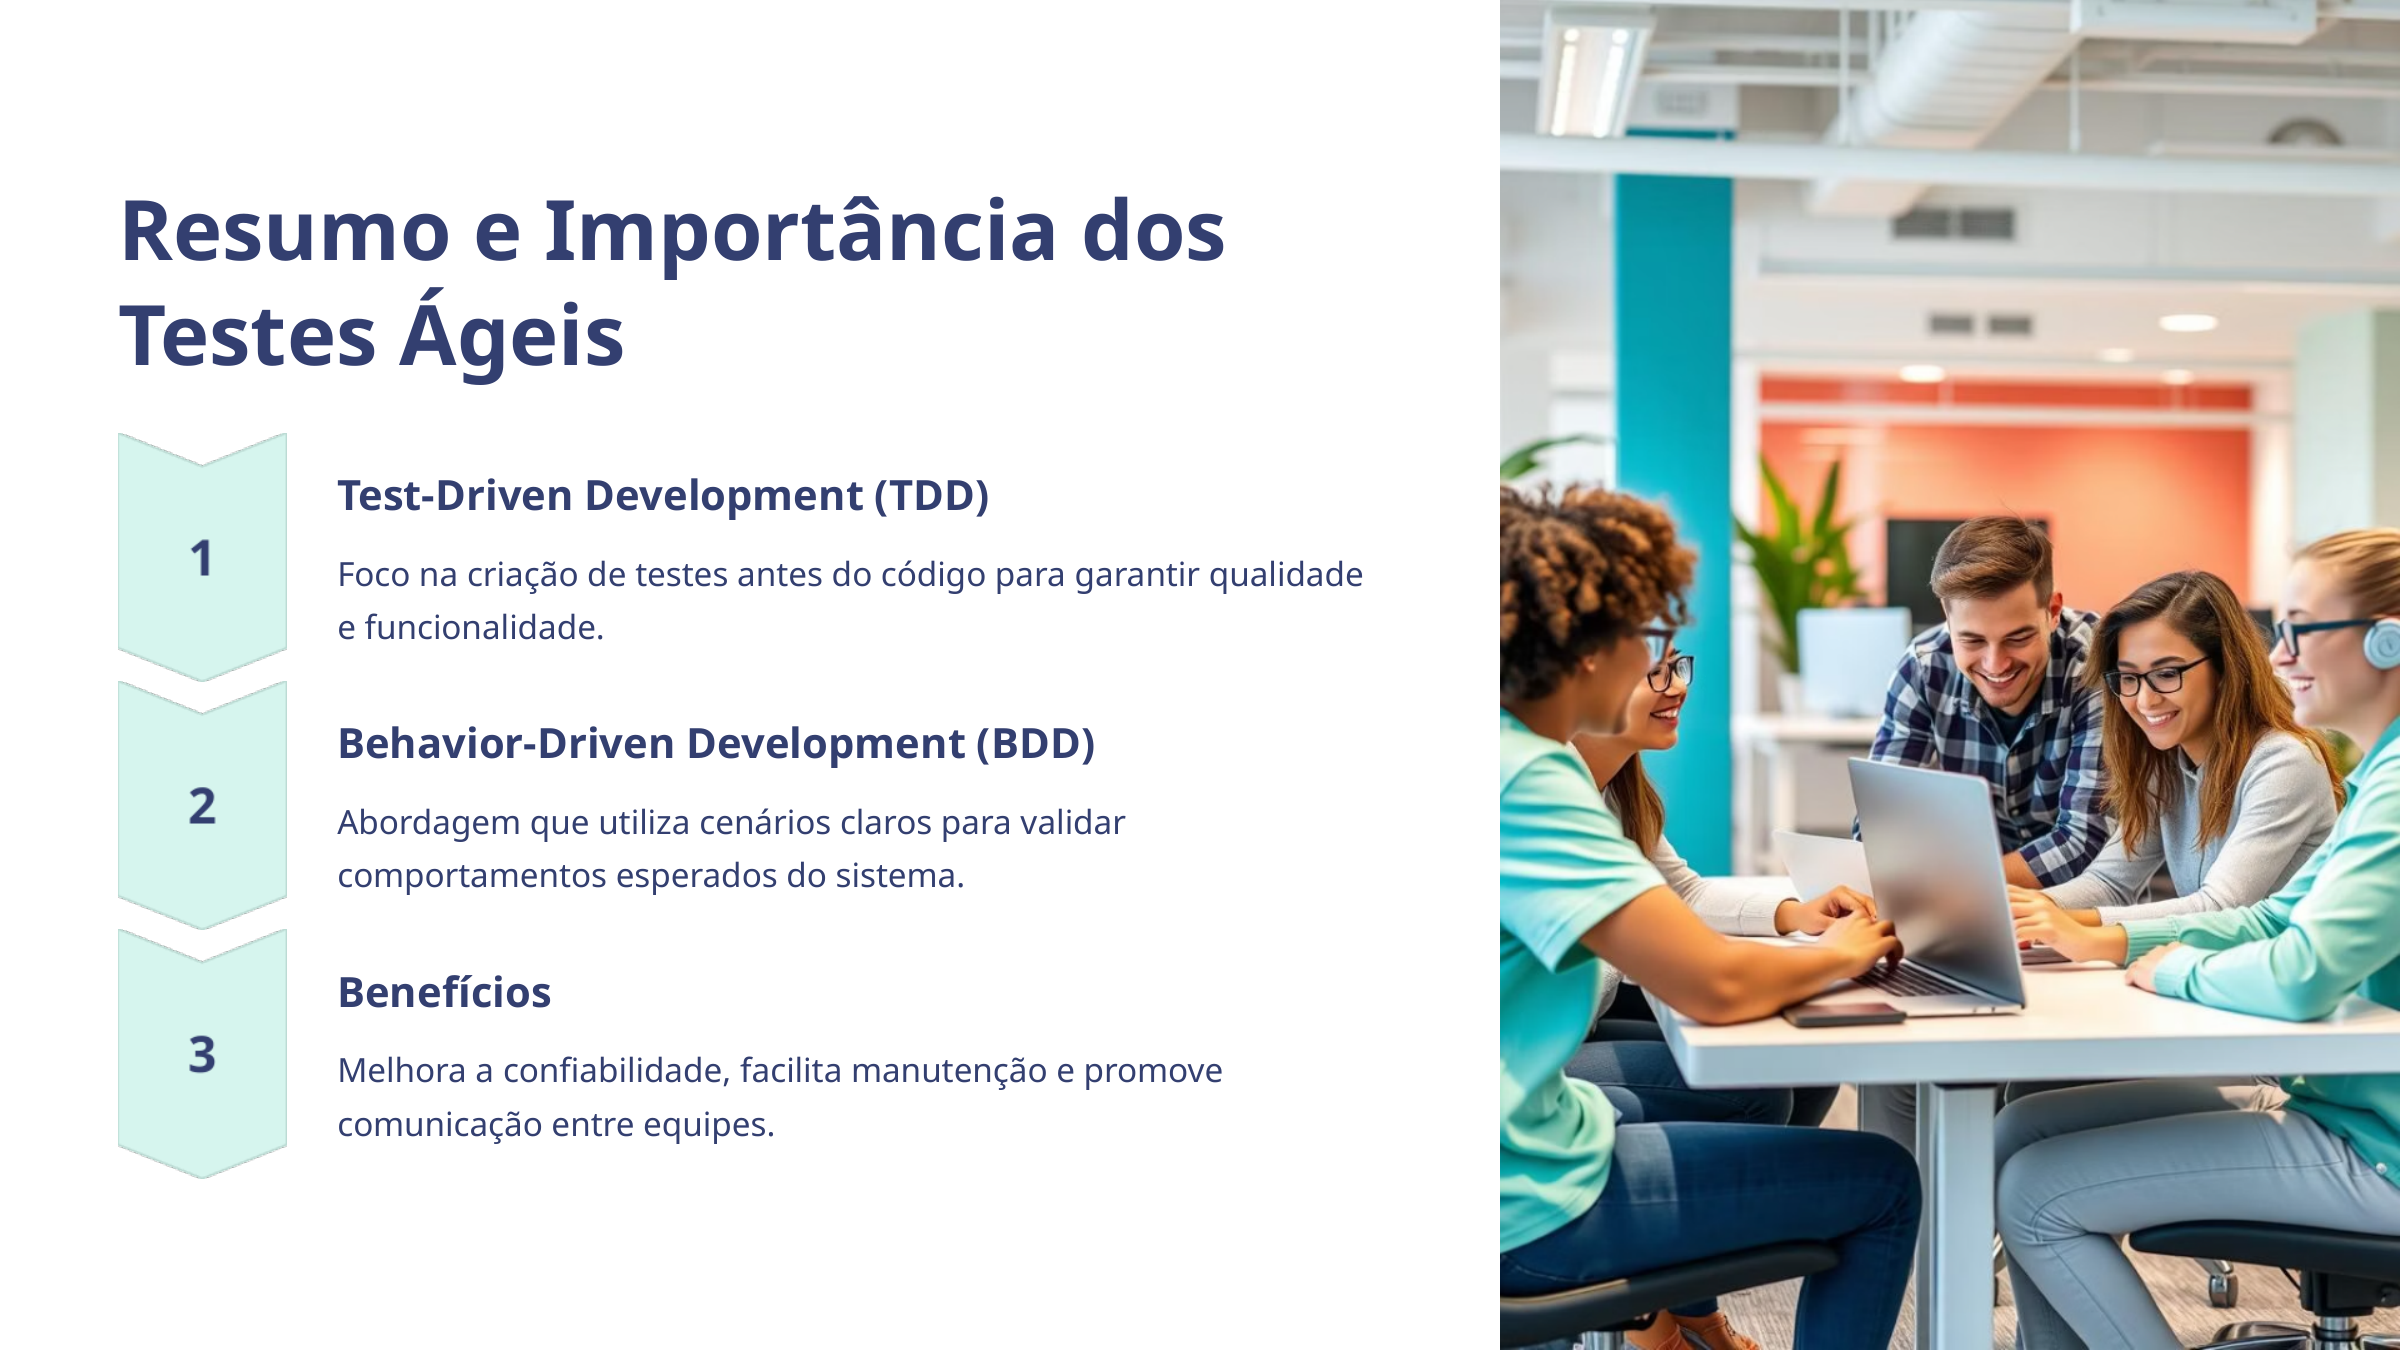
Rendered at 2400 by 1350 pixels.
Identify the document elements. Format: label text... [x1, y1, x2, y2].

text_box Resumo e Importância dos Testes Ágeis [118, 171, 1382, 383]
text_box Melhora a confiabilidade, facilita manutenção e promove comunicação entre equipes. [337, 1036, 1382, 1145]
picture [118, 433, 287, 1179]
picture [1499, 0, 2400, 1350]
text_box Behavior-Driven Development (BDD) [337, 715, 1280, 768]
text_box Foco na criação de testes antes do código para garantir qualidade e funcionalidade. [337, 539, 1382, 648]
text_box Abordagem que utiliza cenários claros para validar comportamentos esperados do sistema. [337, 788, 1382, 897]
text_box Test-Driven Development (TDD) [337, 466, 1156, 520]
text_box Benefícios [337, 963, 760, 1017]
